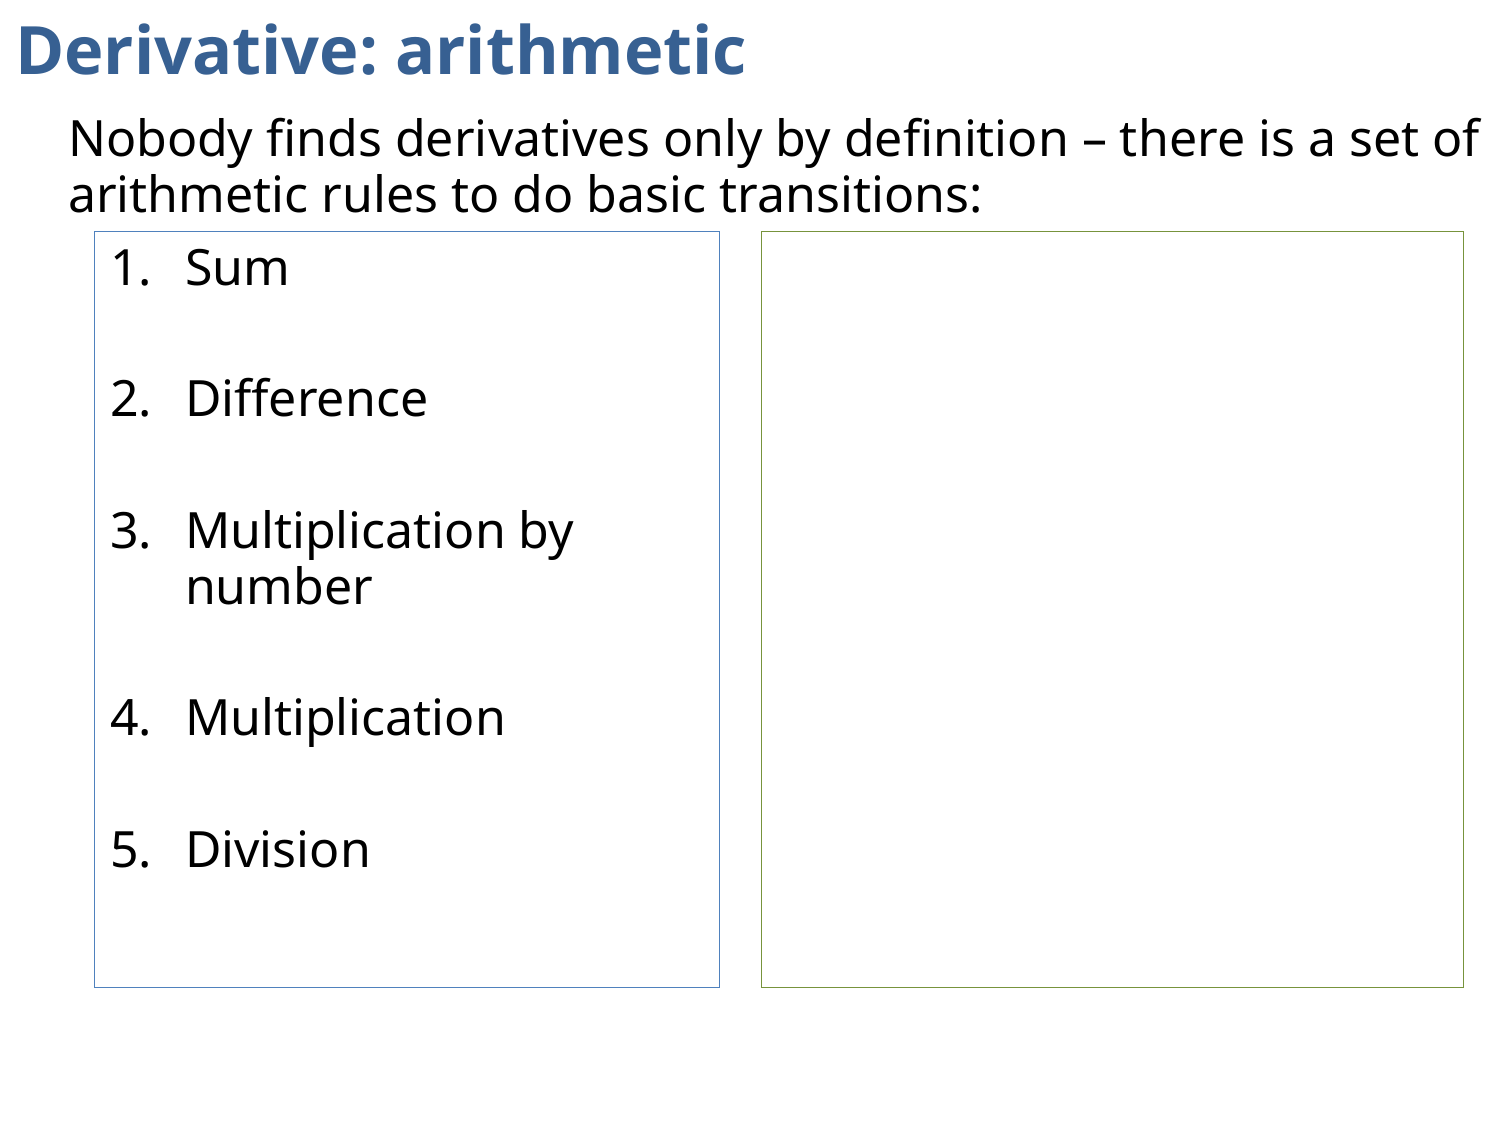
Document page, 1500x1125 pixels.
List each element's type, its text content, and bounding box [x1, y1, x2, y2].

text_box Nobody finds derivatives only by definition – there is a set of arithmetic rules to do basic transitions: [53, 102, 1500, 231]
text_box [761, 231, 1464, 988]
title Derivative: arithmetic [0, 0, 1500, 102]
